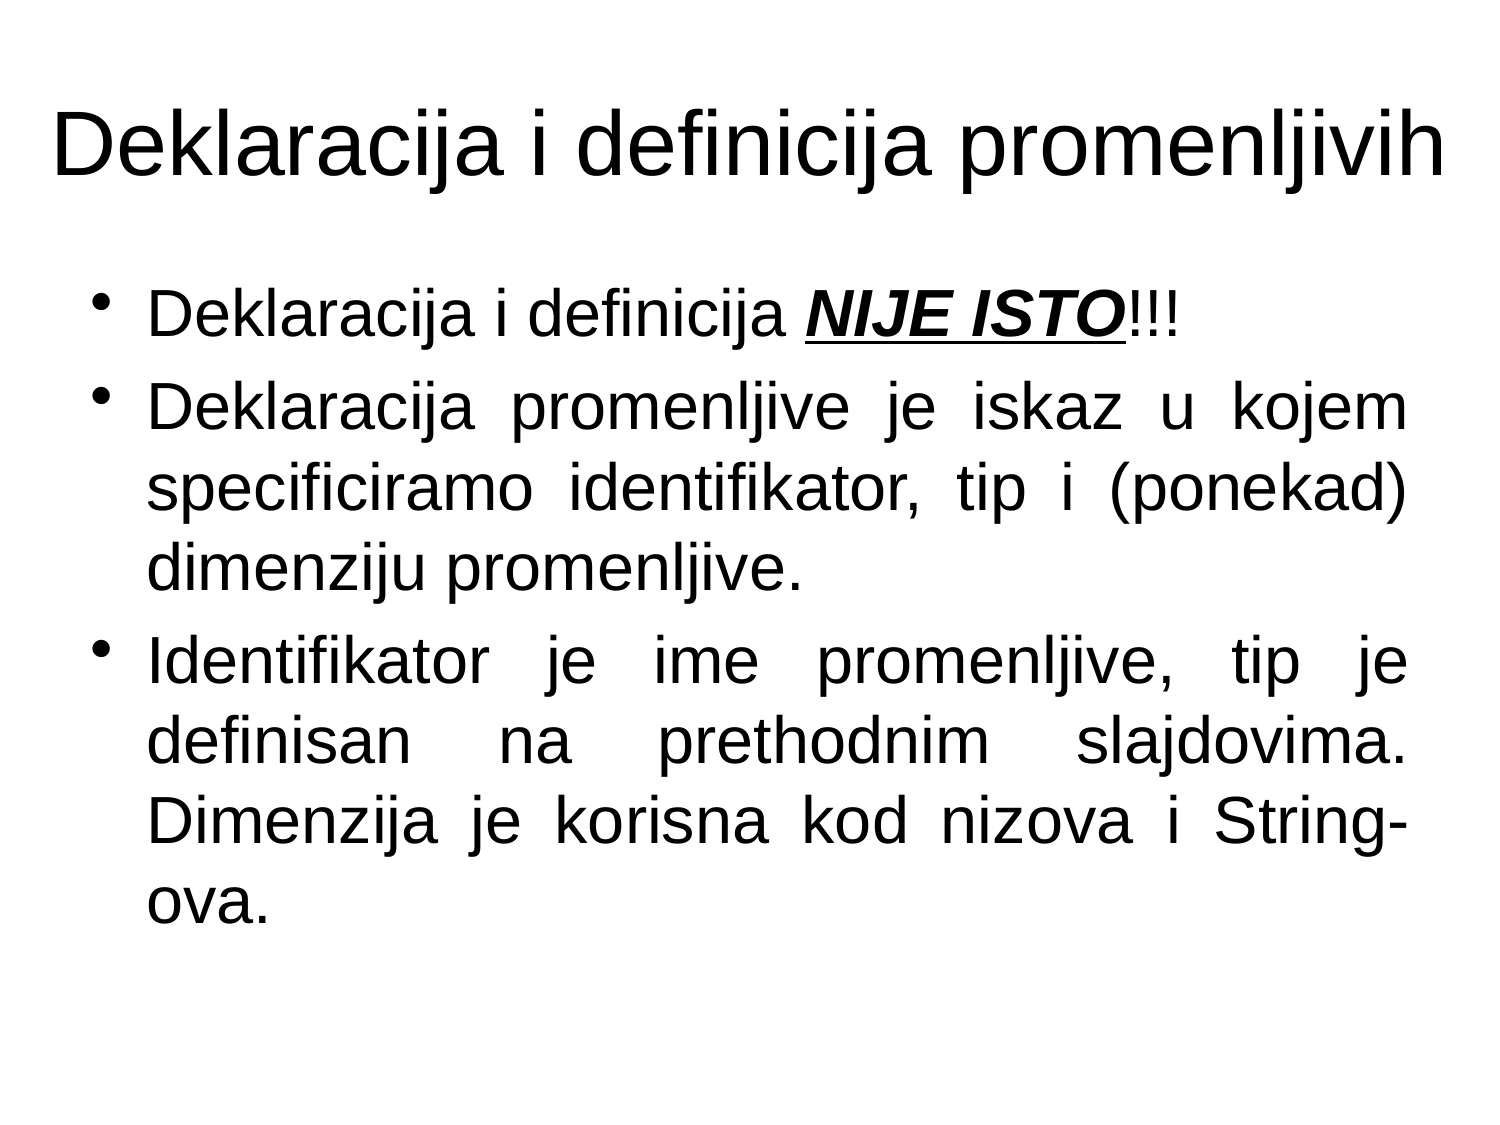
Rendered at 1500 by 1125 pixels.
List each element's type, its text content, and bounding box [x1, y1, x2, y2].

list Deklaracija i definicija NIJE ISTO!!! Deklaracija promenljive je iskaz u kojem specificiramo identifikator, tip i (ponekad) dimenziju promenljive. Identifikator je ime promenljive, tip je definisan na prethodnim slajdovima. Dimenzija je korisna kod nizova i String-ova. [74, 262, 1426, 1006]
title Deklaracija i definicija promenljivih [0, 44, 1500, 233]
